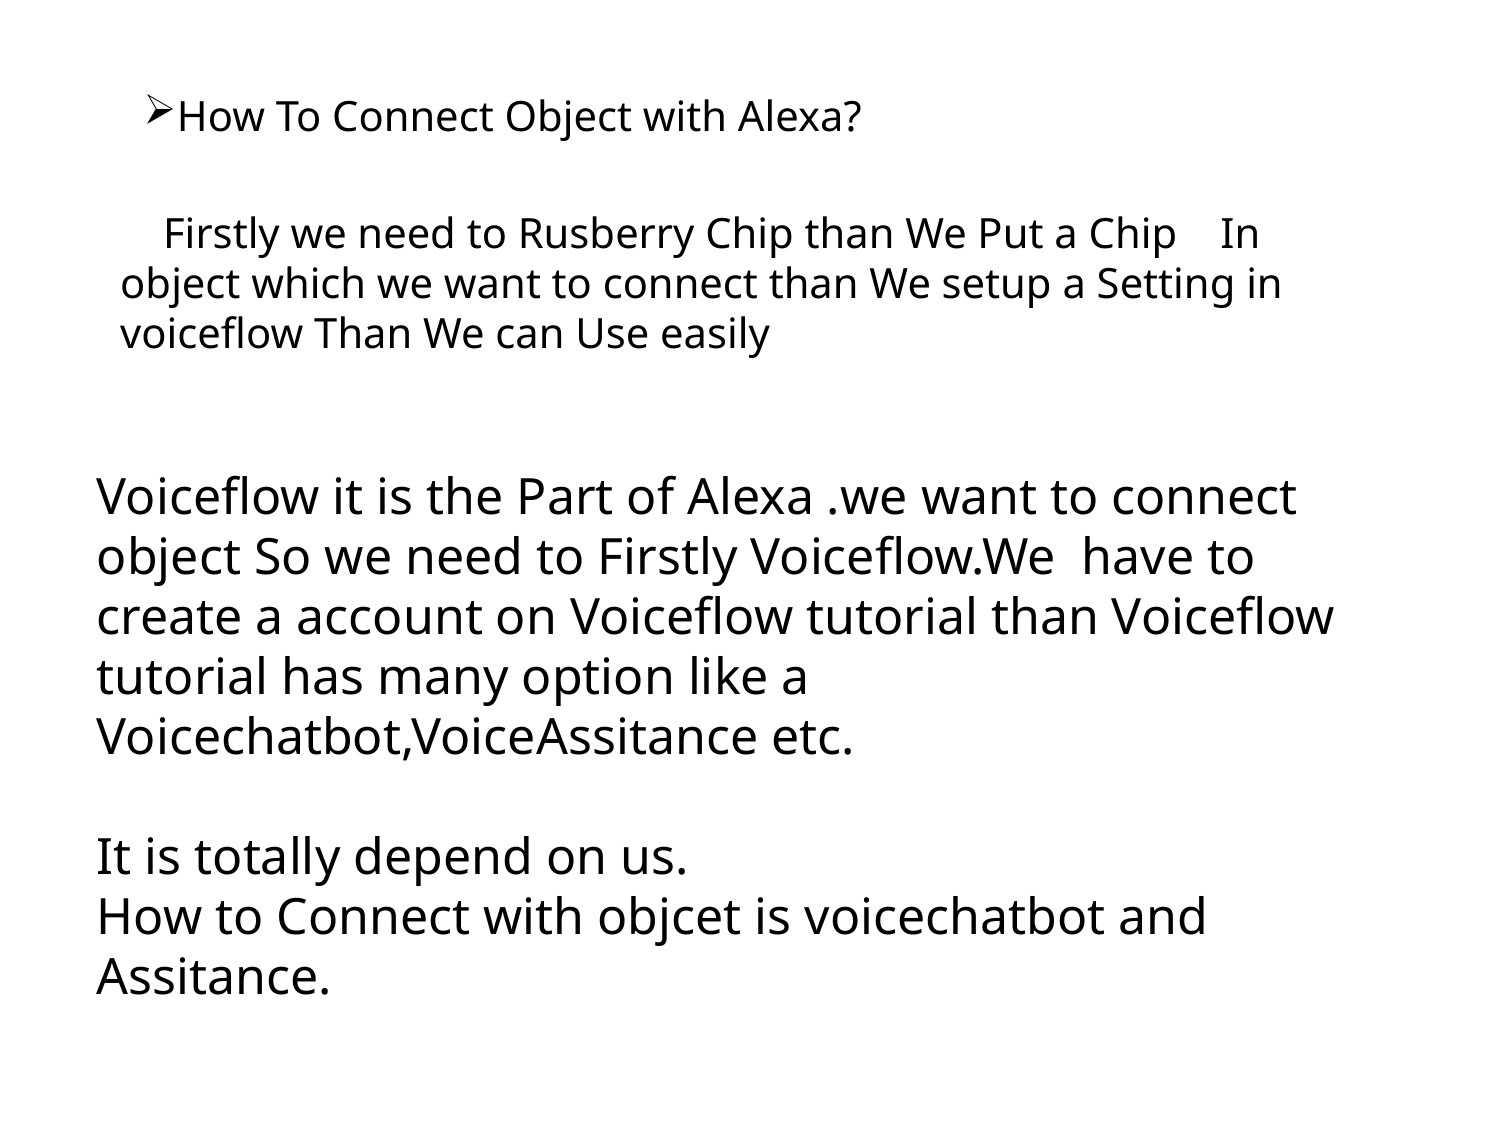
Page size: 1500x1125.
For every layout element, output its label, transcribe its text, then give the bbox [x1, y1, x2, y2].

text_box Firstly we need to Rusberry Chip than We Put a Chip In object which we want to connect than We setup a Setting in voiceflow Than We can Use easily [105, 199, 1360, 364]
text_box How To Connect Object with Alexa? [128, 82, 1020, 147]
text_box Voiceflow it is the Part of Alexa .we want to connect object So we need to Firstly Voiceflow.We have to create a account on Voiceflow tutorial than Voiceflow tutorial has many option like a Voicechatbot,VoiceAssitance etc. It is totally depend on us. How to Connect with objcet is voicechatbot and Assitance. [82, 456, 1395, 1072]
